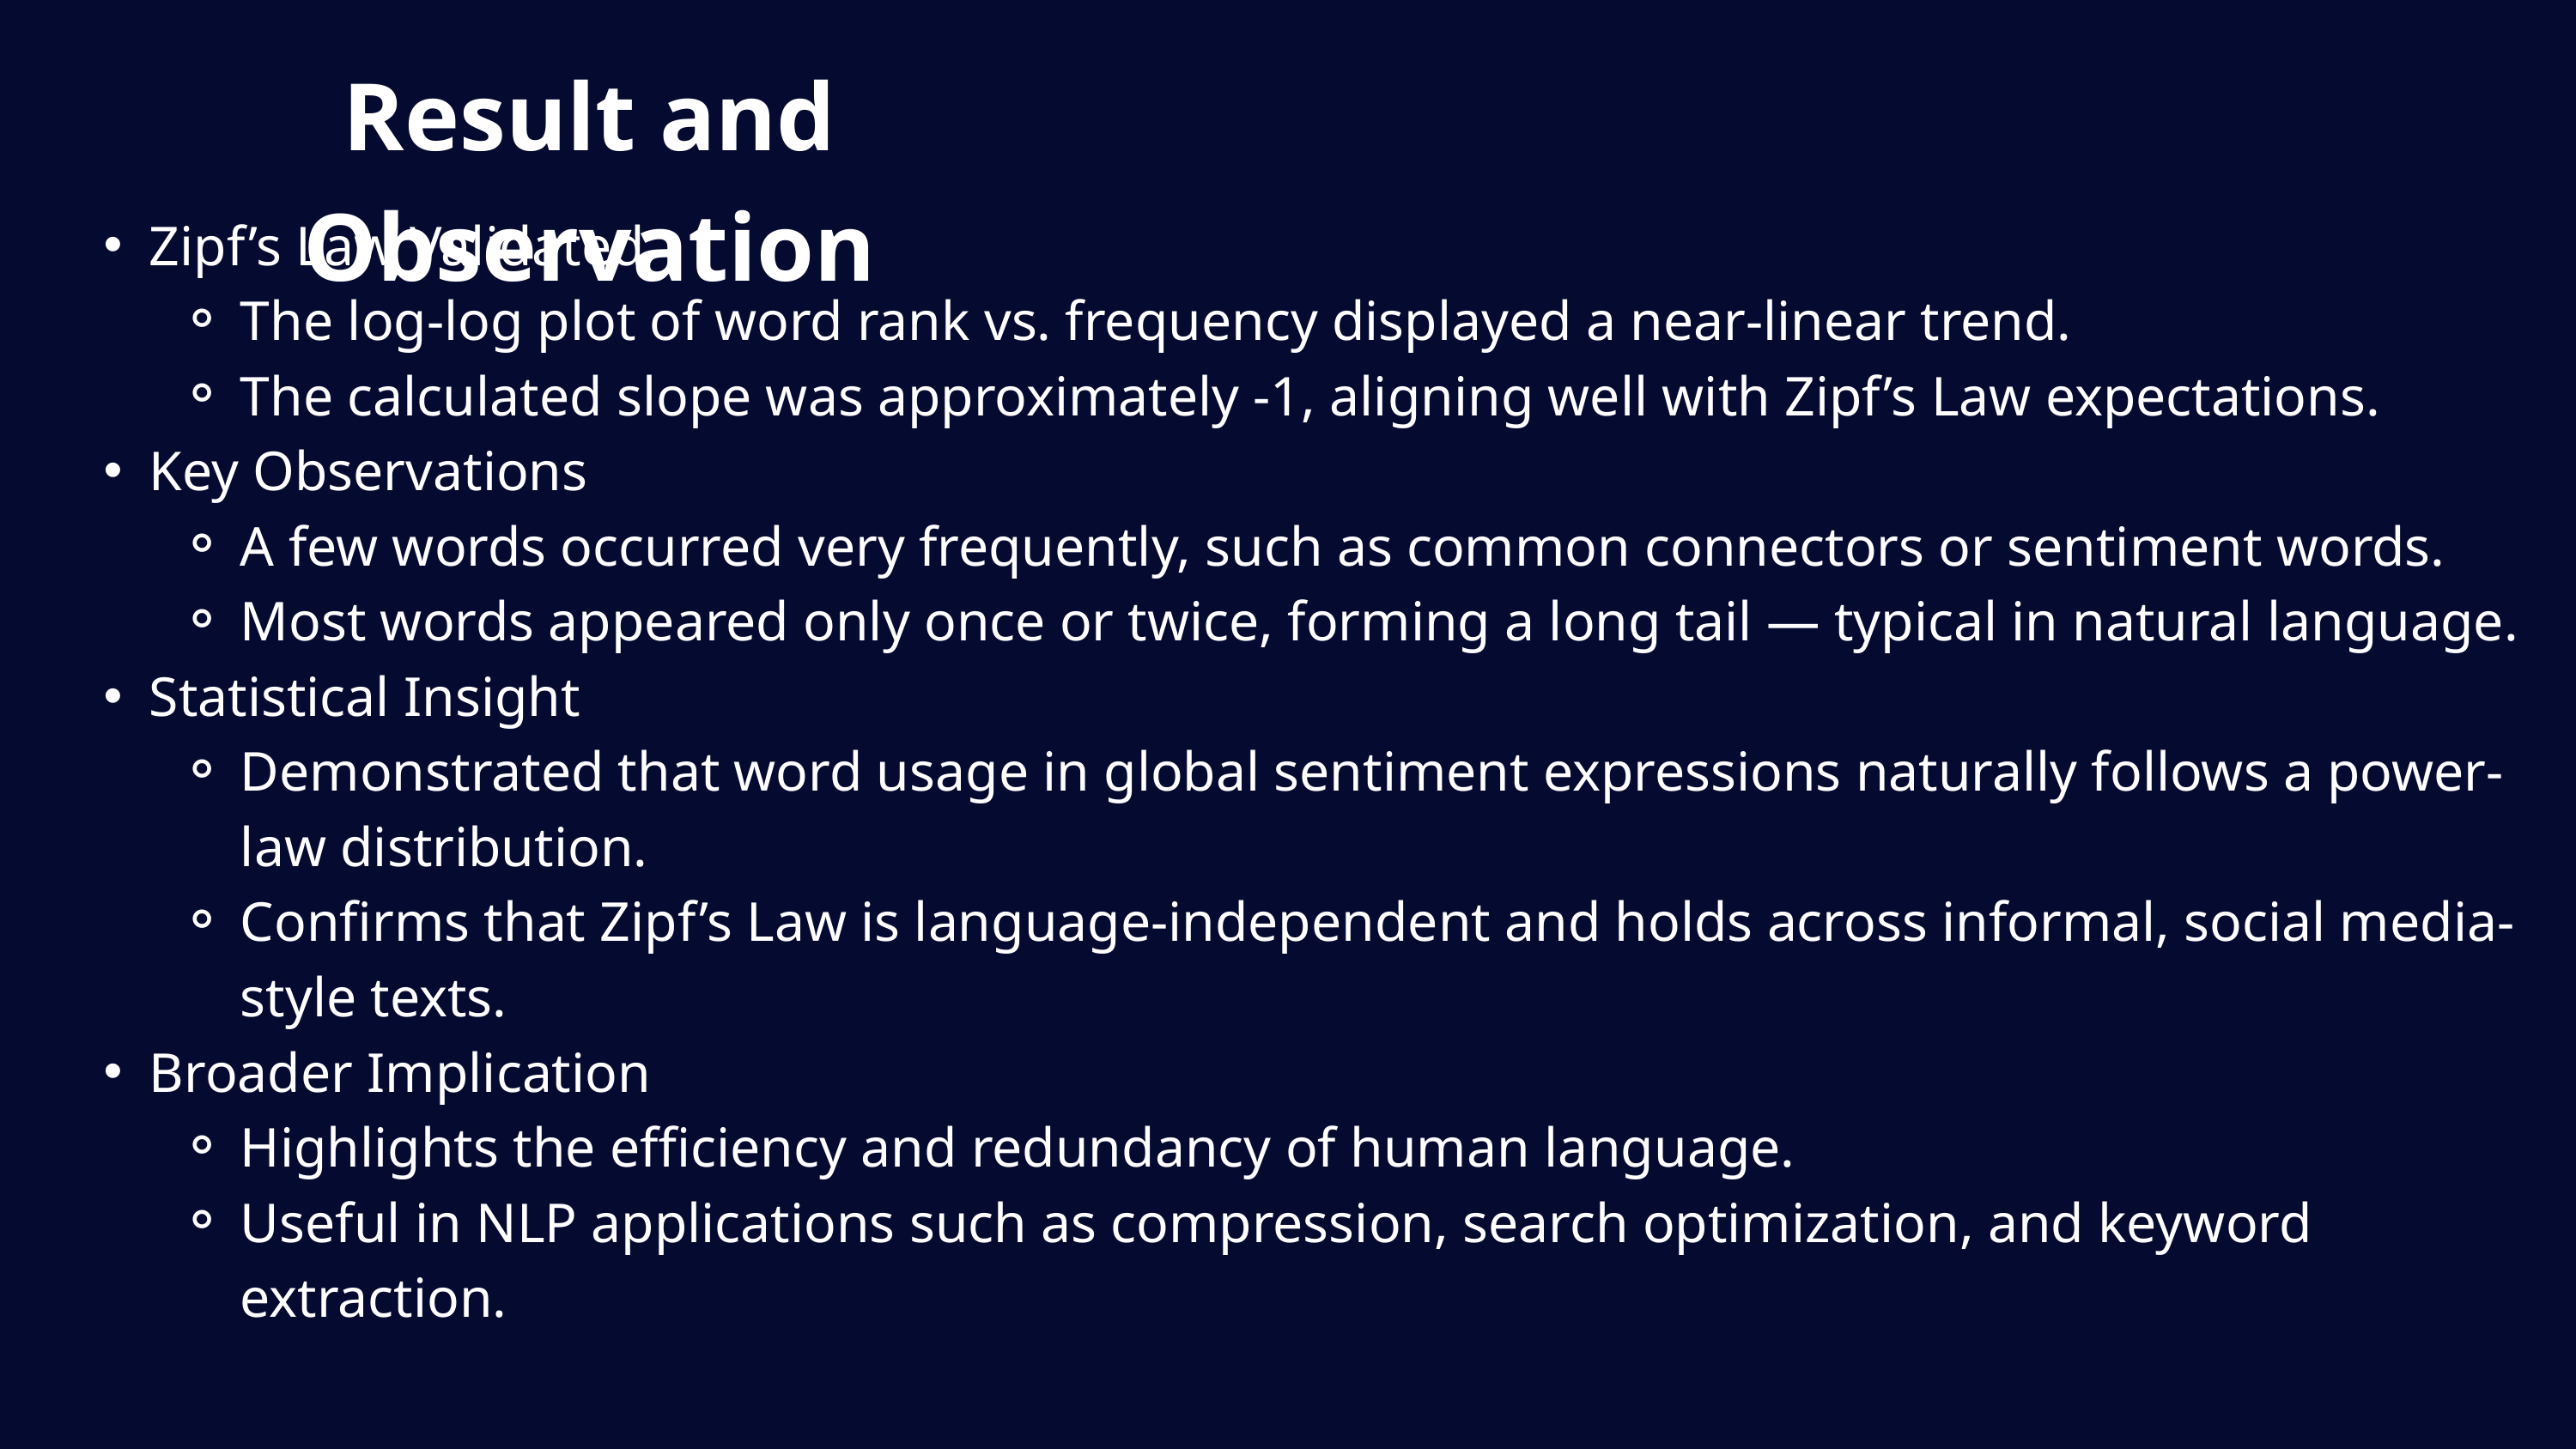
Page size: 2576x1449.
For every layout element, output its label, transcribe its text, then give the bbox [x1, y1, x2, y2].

text_box Zipf’s Law Validated The log-log plot of word rank vs. frequency displayed a near-linear trend. The calculated slope was approximately -1, aligning well with Zipf’s Law expectations. Key Observations A few words occurred very frequently, such as common connectors or sentiment words. Most words appeared only once or twice, forming a long tail — typical in natural language. Statistical Insight Demonstrated that word usage in global sentiment expressions naturally follows a power-law distribution. Confirms that Zipf’s Law is language-independent and holds across informal, social media-style texts. Broader Implication Highlights the efficiency and redundancy of human language. Useful in NLP applications such as compression, search optimization, and keyword extraction. [58, 201, 2576, 1404]
text_box Result and Observation [58, 39, 1121, 201]
